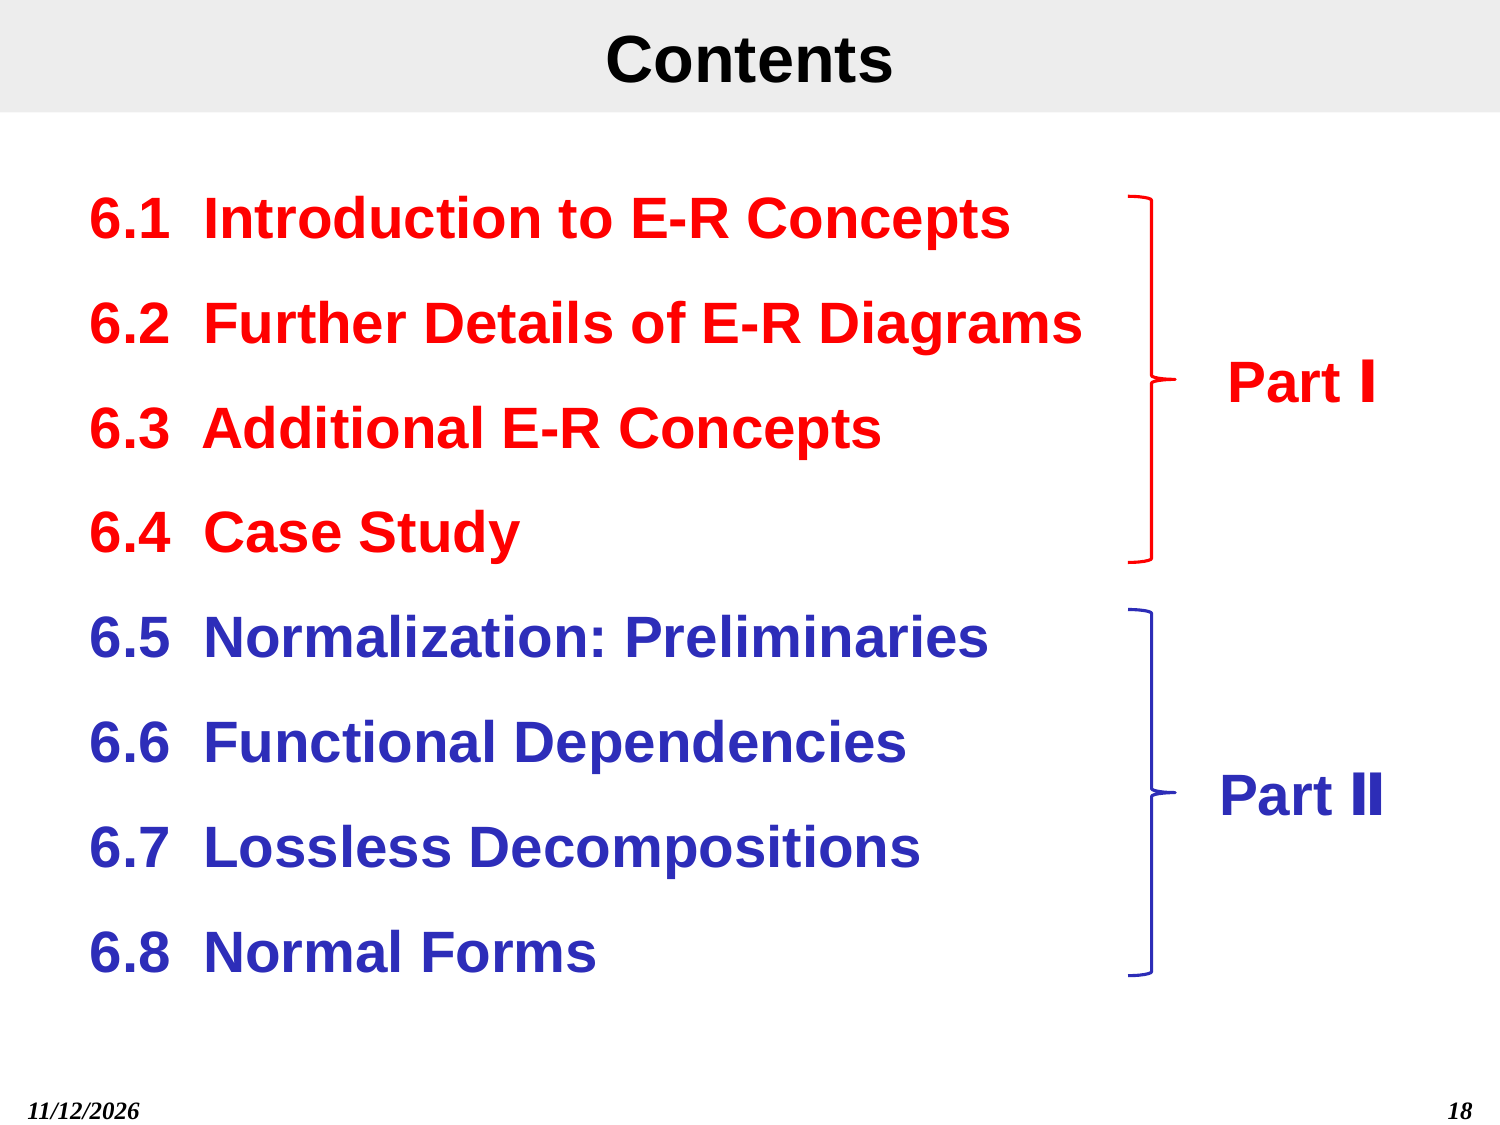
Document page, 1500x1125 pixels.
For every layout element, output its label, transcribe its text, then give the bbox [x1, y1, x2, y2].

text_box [1127, 609, 1413, 976]
text_box [12, 1087, 325, 1125]
list 6.1 Introduction to E-R Concepts 6.2 Further Details of E-R Diagrams 6.3 Additional E-R Concepts 6.4 Case Study 6.5 Normalization: Preliminaries 6.6 Functional Dependencies 6.7 Lossless Decompositions 6.8 Normal Forms [74, 137, 1426, 1063]
text_box [1174, 1087, 1488, 1125]
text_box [1127, 196, 1413, 563]
title Contents [0, 0, 1500, 113]
